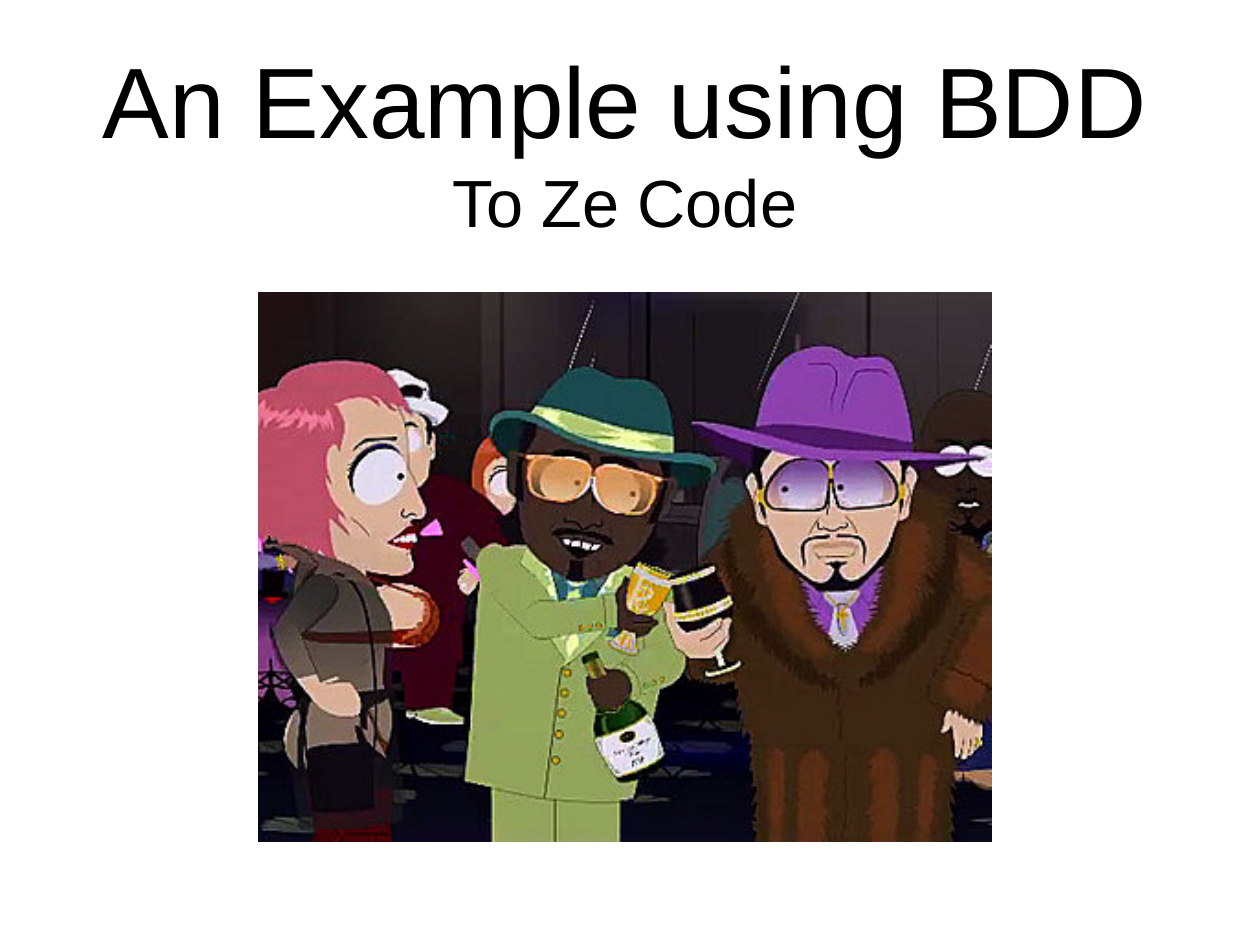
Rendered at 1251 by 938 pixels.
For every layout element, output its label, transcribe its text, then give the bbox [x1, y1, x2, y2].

picture [258, 292, 992, 842]
title An Example using BDD [39, 31, 1211, 157]
text_box To Ze Code [410, 153, 840, 235]
